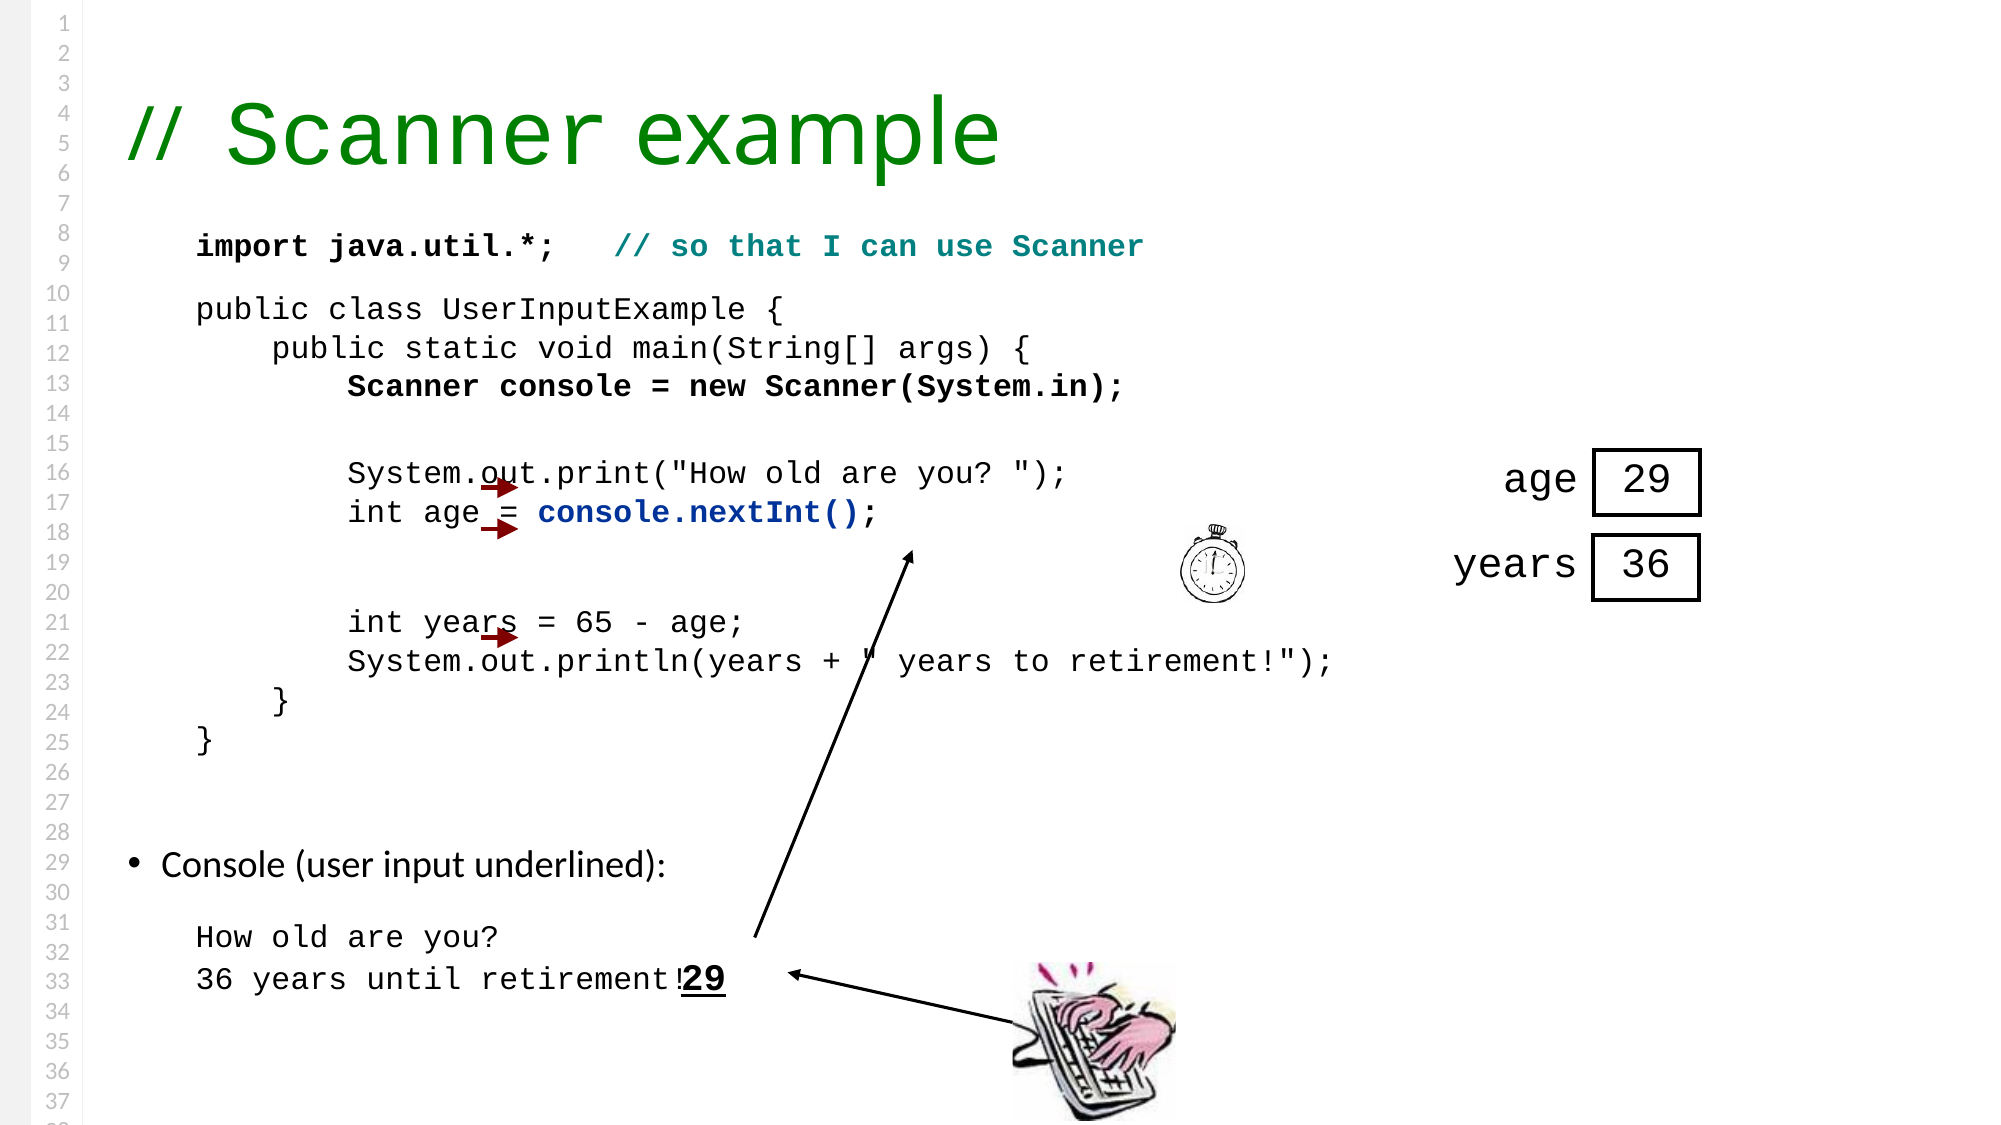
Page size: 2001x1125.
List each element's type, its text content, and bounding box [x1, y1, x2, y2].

text_box [480, 627, 519, 648]
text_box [787, 962, 1176, 1121]
text_box 29 [666, 945, 834, 1006]
text_box [480, 477, 519, 498]
list import java.util.*; // so that I can use Scanner public class UserInputExample { public static void main(String[] args) { Scanner console = new Scanner(System.in); System.out.print("How old are you? "); int age = console.nextInt(); int years = 65 - age; System.out.println(years + " years to retirement!"); } } Console (user input underlined): How old are you? 36 years until retirement! [112, 224, 1913, 1013]
text_box [480, 518, 519, 540]
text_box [1180, 524, 1275, 603]
title Scanner example [210, 59, 1913, 210]
table_header years [1438, 535, 1591, 600]
text_box [754, 549, 914, 938]
table_header 29 [1596, 452, 1698, 513]
table_header age [1487, 450, 1592, 515]
table_header 36 [1595, 537, 1697, 598]
